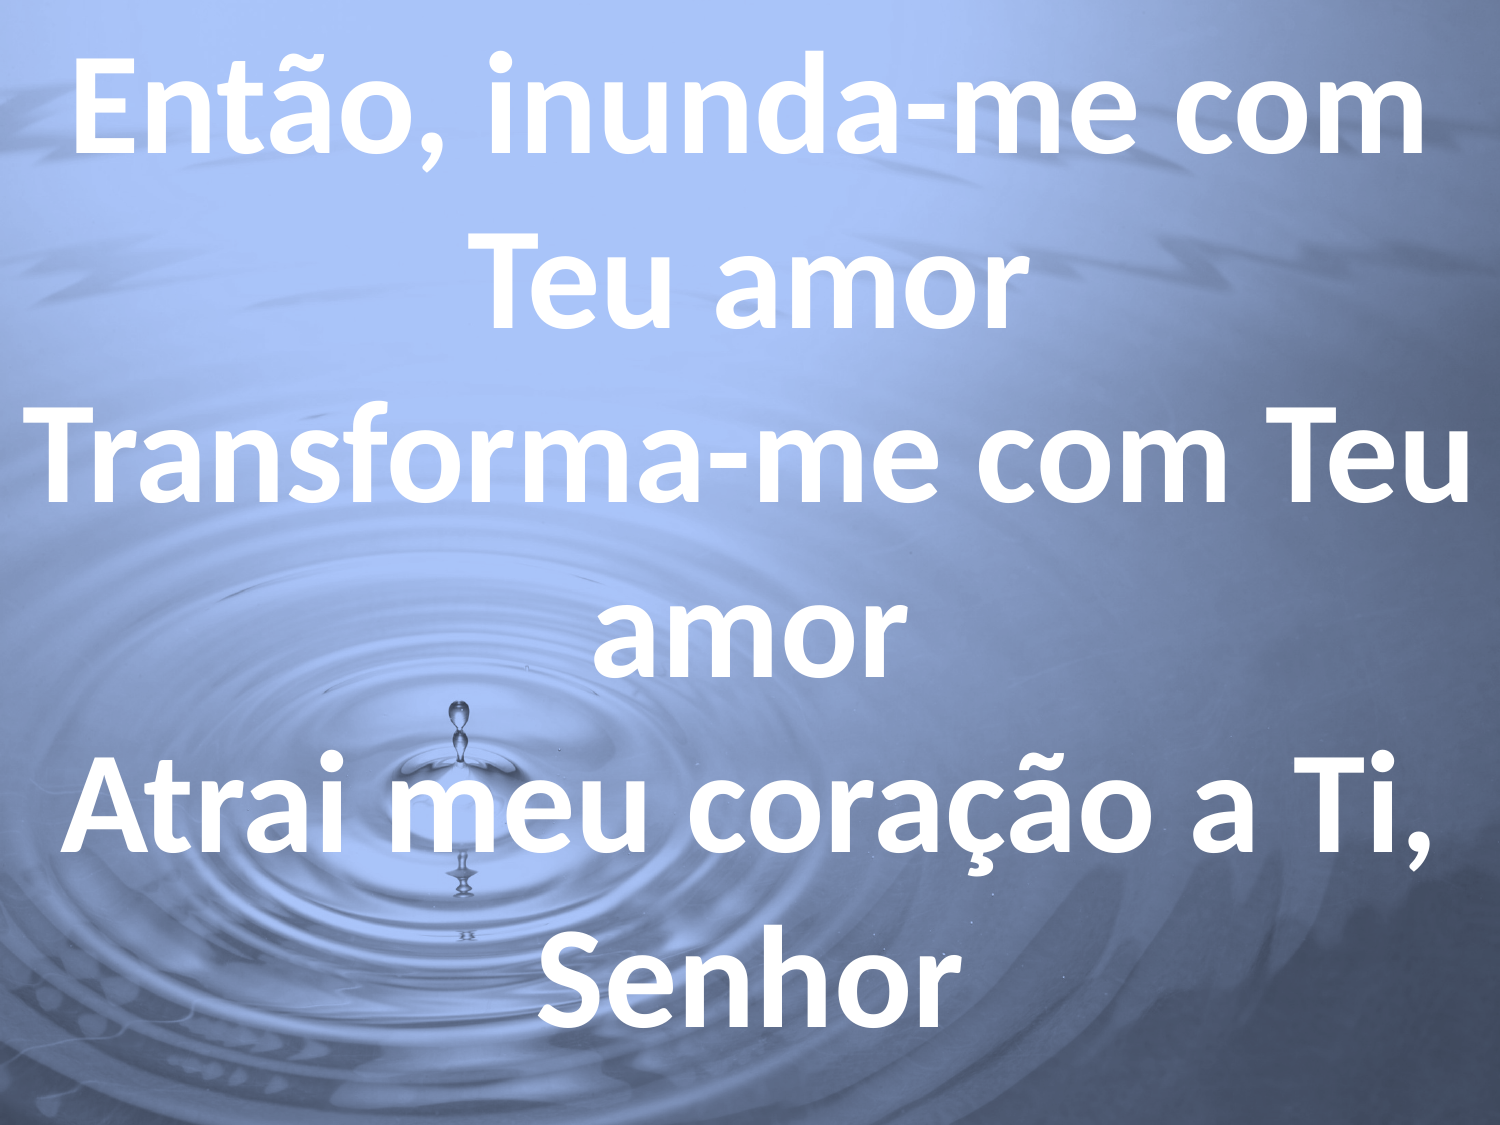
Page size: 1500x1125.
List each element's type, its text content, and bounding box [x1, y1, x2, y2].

text_box Então, inunda-me com Teu amor Transforma-me com Teu amor Atrai meu coração a Ti, Senhor [0, 0, 1500, 1065]
